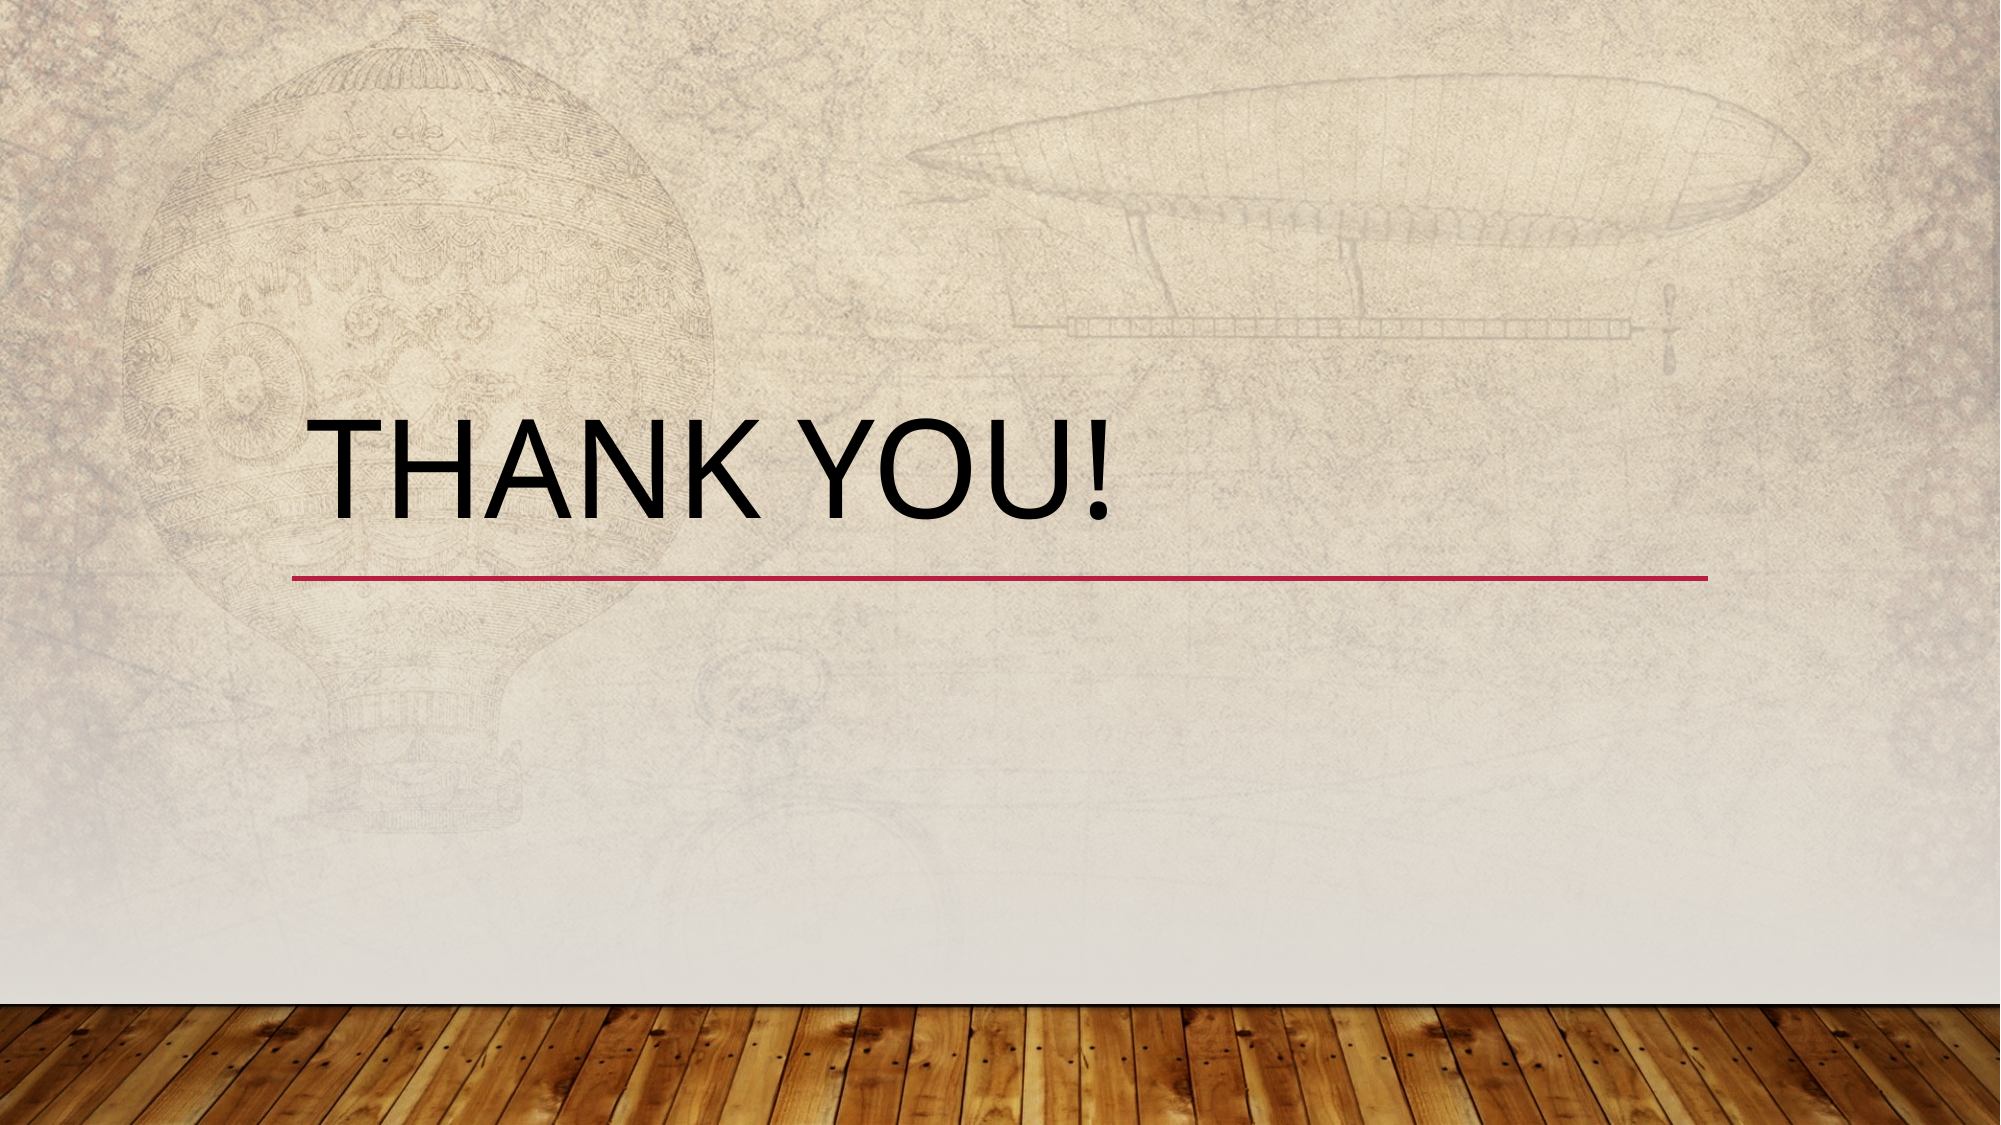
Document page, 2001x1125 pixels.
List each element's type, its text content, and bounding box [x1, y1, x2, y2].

text_box Thank You! [291, 131, 1709, 549]
picture [0, 1004, 2000, 1125]
